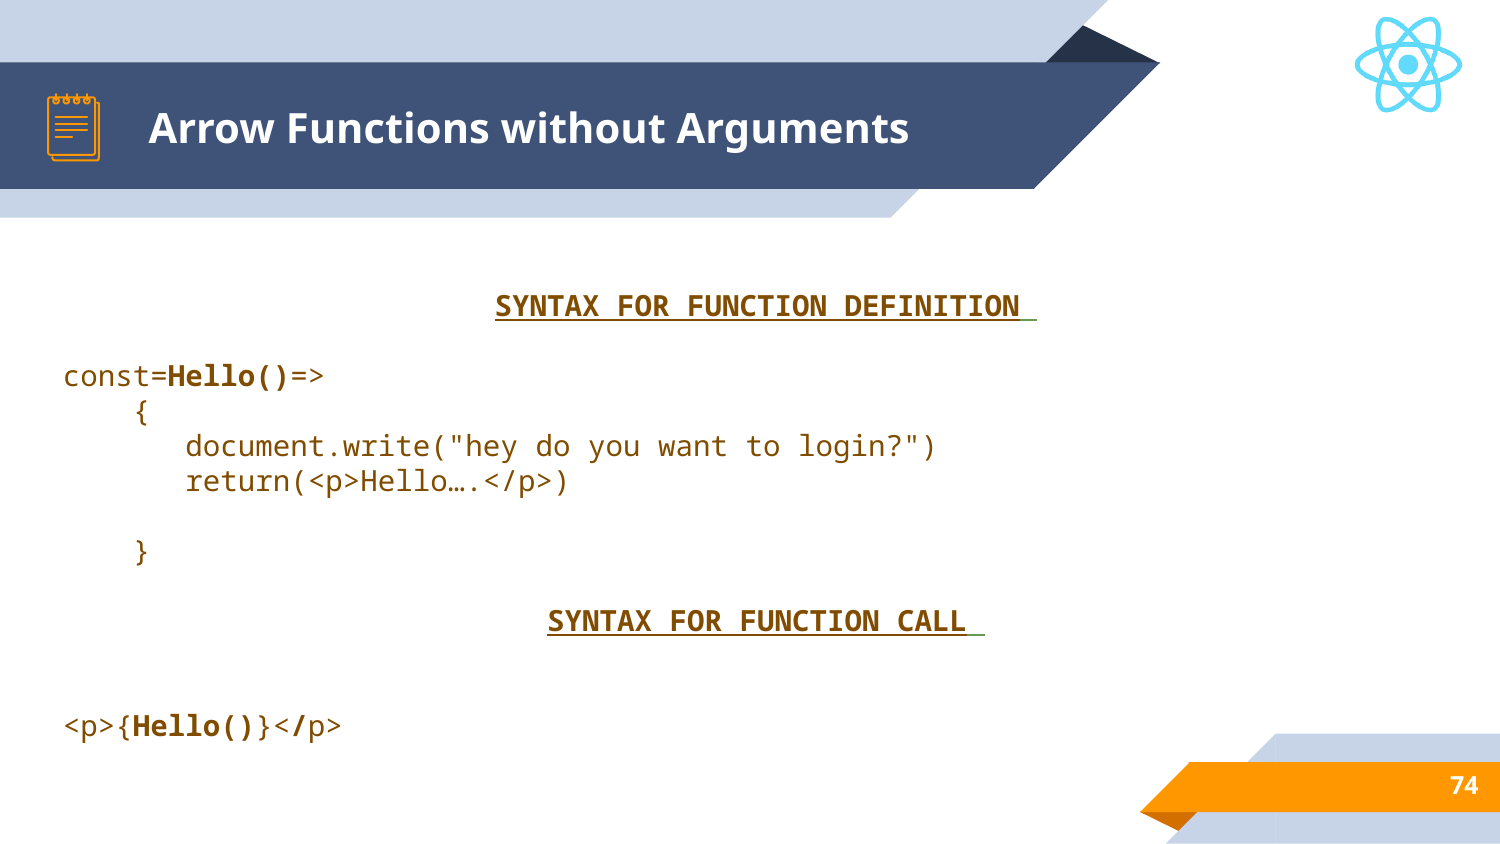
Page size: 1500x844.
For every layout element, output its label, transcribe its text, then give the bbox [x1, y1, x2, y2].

picture [1316, 0, 1500, 130]
text_box SYNTAX FOR FUNCTION DEFINITION const=Hello()=> { document.write("hey do you want to login?") return(<p>Hello….</p>) } SYNTAX FOR FUNCTION CALL <p>{Hello()}</p> [48, 280, 1466, 820]
slide_number 74 [1466, 760, 1494, 813]
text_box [47, 93, 100, 161]
title Arrow Functions without Arguments [133, 64, 997, 190]
